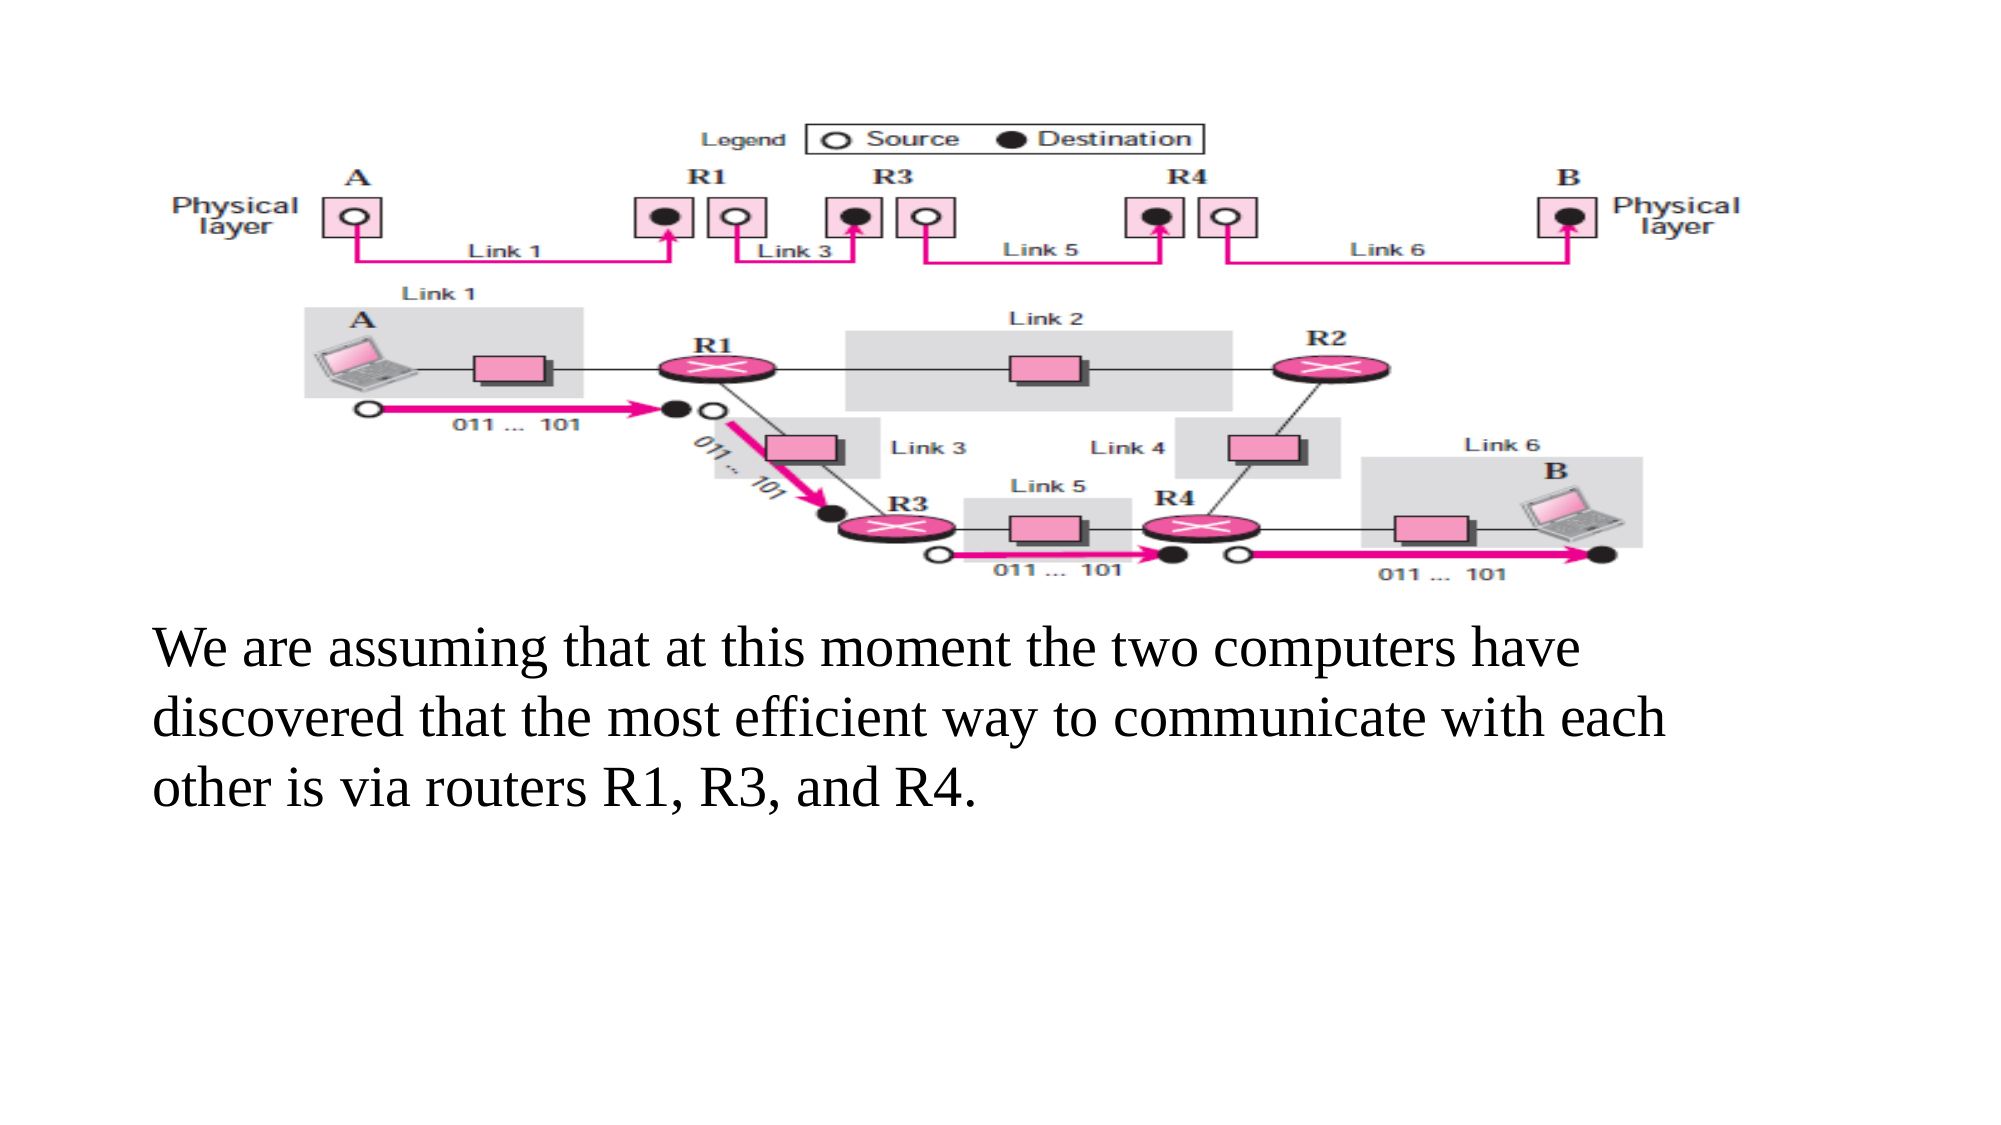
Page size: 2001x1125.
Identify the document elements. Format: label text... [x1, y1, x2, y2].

text_box We are assuming that at this moment the two computers have discovered that the most efficient way to communicate with each other is via routers R1, R3, and R4. [137, 601, 1683, 826]
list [119, 121, 1772, 601]
